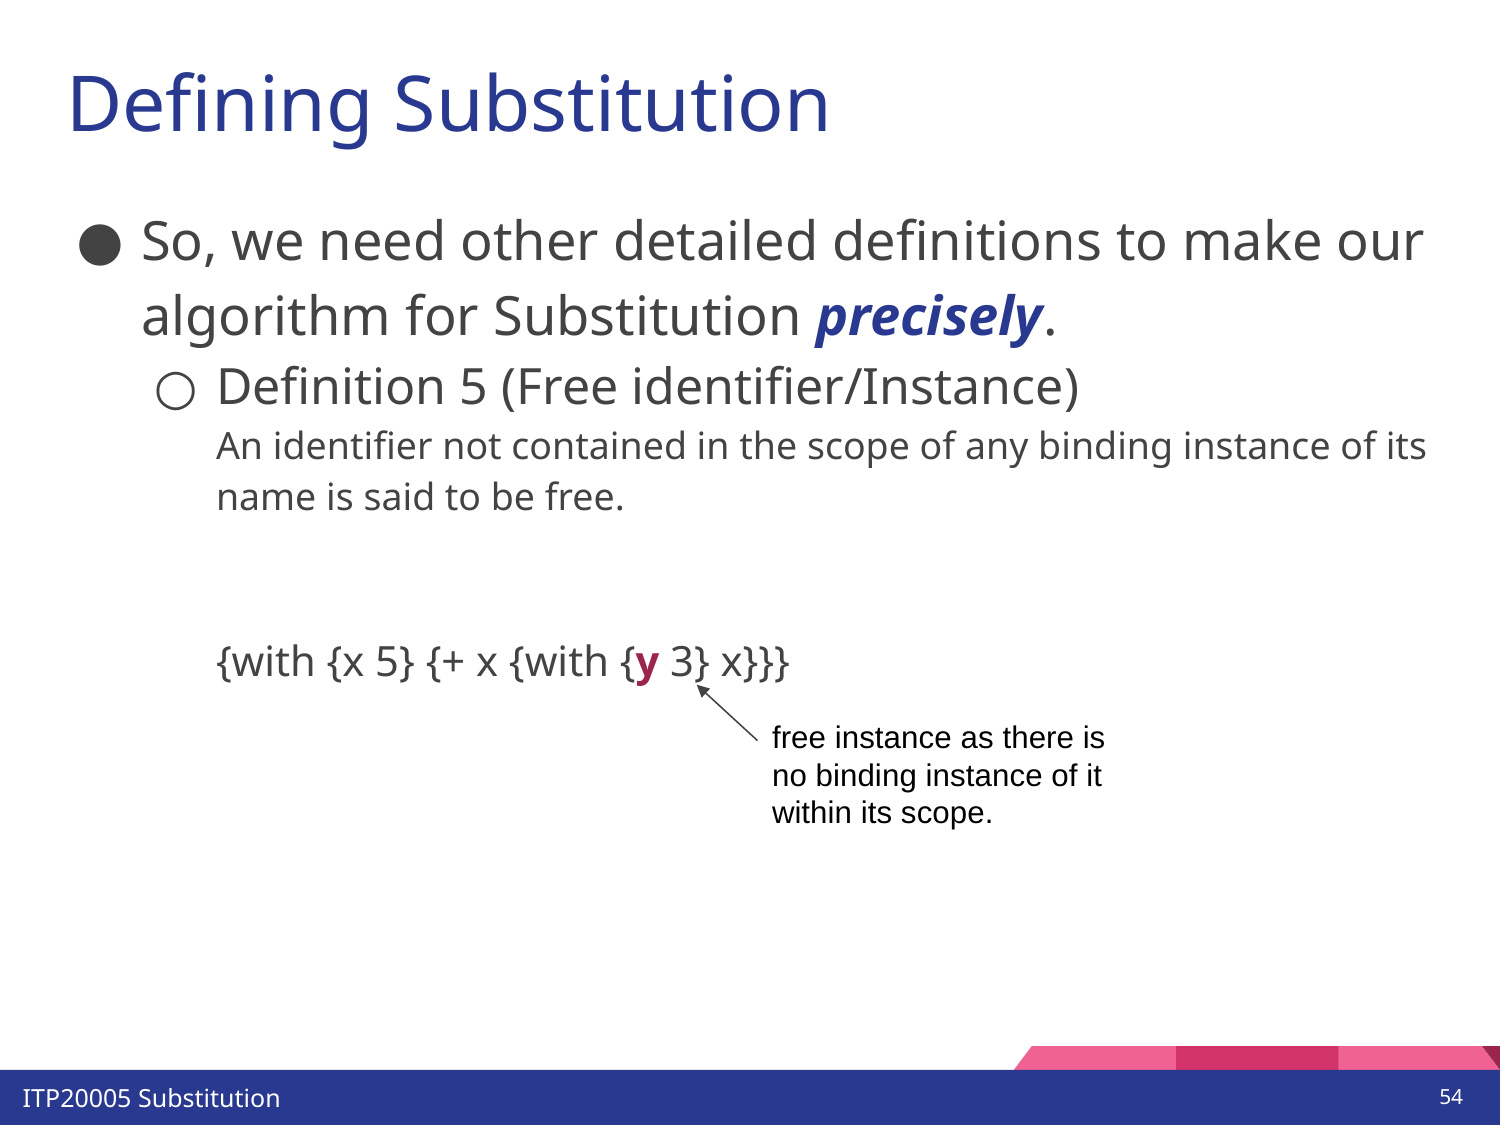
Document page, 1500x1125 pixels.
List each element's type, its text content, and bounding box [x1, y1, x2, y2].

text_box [696, 684, 758, 741]
list So, we need other detailed definitions to make our algorithm for Substitution precisely. Definition 5 (Free identifier/Instance) An identifier not contained in the scope of any binding instance of its name is said to be free. {with {x 5} {+ x {with {y 3} x}}} [51, 181, 1500, 1046]
title Defining Substitution [51, 39, 1449, 173]
text_box free instance as there is no binding instance of it within its scope. [757, 702, 1138, 768]
slide_number ‹#› [1387, 1054, 1478, 1125]
